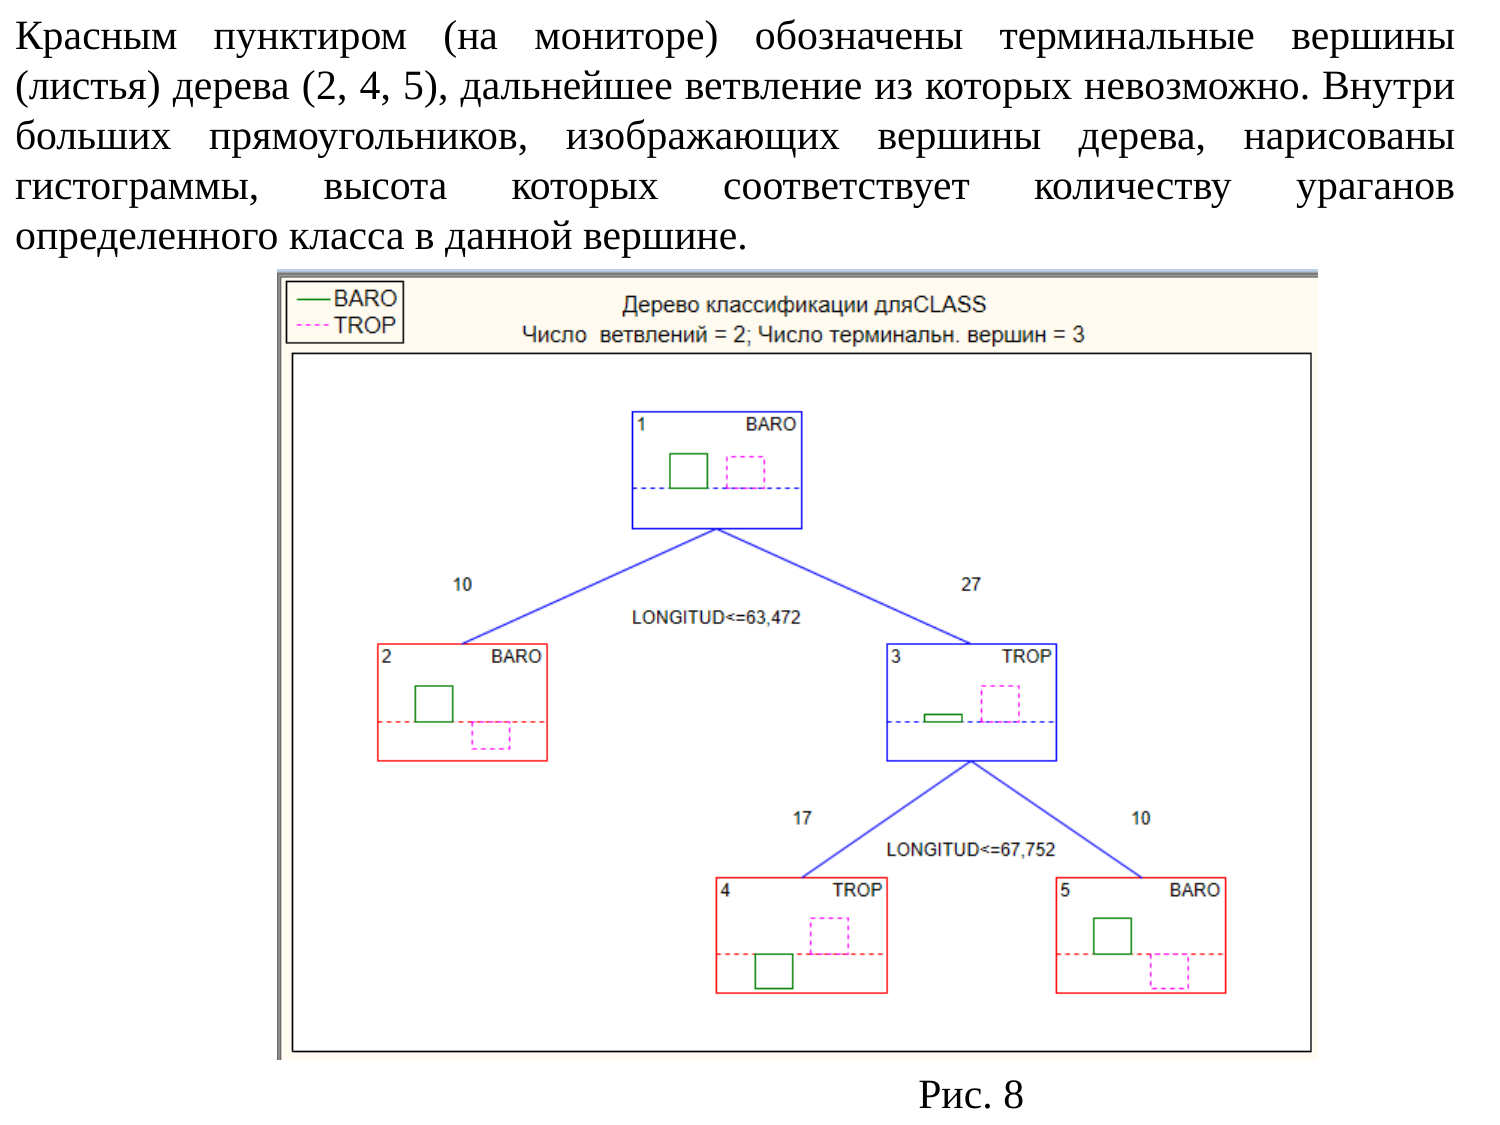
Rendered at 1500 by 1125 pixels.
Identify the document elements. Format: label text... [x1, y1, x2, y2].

list Красным пунктиром (на мониторе) обозначены терминальные вершины (листья) дерева (2, 4, 5), дальнейшее ветвление из которых невозможно. Внутри больших прямоугольников, изображающих вершины дерева, нарисованы гистограммы, высота которых соответствует количеству ураганов определенного класса в данной вершине. [0, 0, 1471, 291]
text_box Рис. 8 [903, 1068, 1093, 1125]
picture [277, 269, 1318, 1060]
